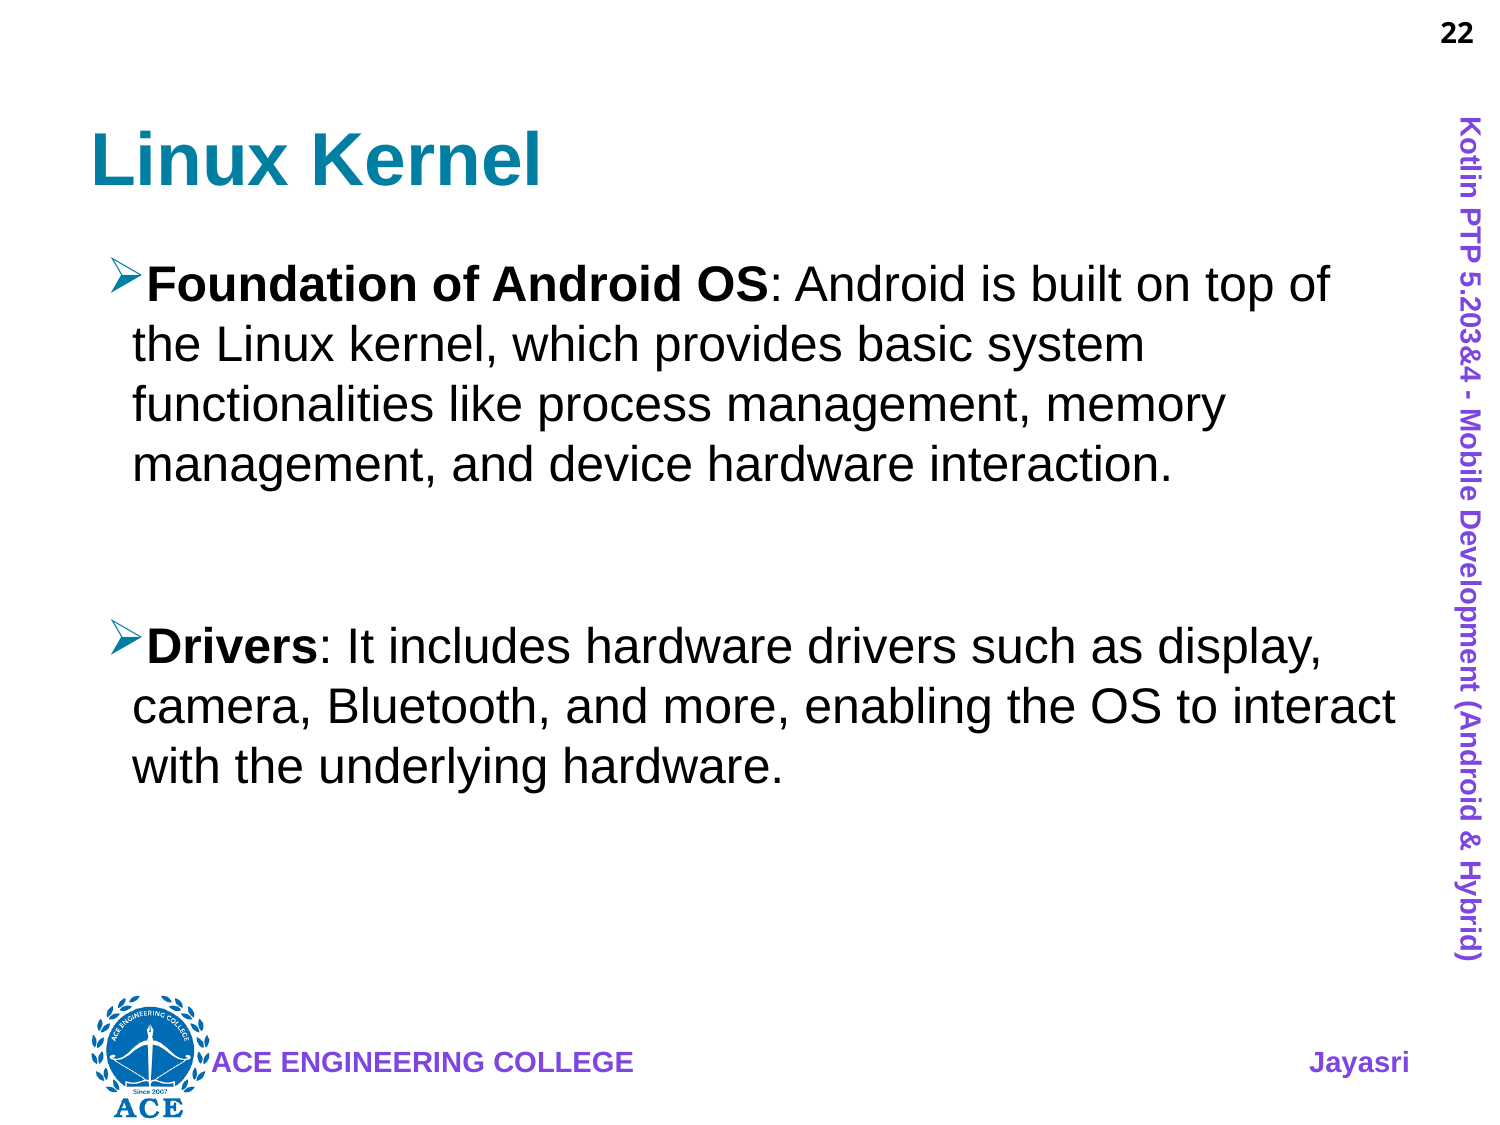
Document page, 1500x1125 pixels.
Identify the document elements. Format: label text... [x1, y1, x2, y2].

picture [76, 1010, 228, 1125]
title Linux Kernel [75, 35, 1425, 216]
list Foundation of Android OS: Android is built on top of the Linux kernel, which provides basic system functionalities like process management, memory management, and device hardware interaction. Drivers: It includes hardware drivers such as display, camera, Bluetooth, and more, enabling the OS to interact with the underlying hardware. [75, 236, 1426, 1010]
picture [219, 1055, 224, 1064]
